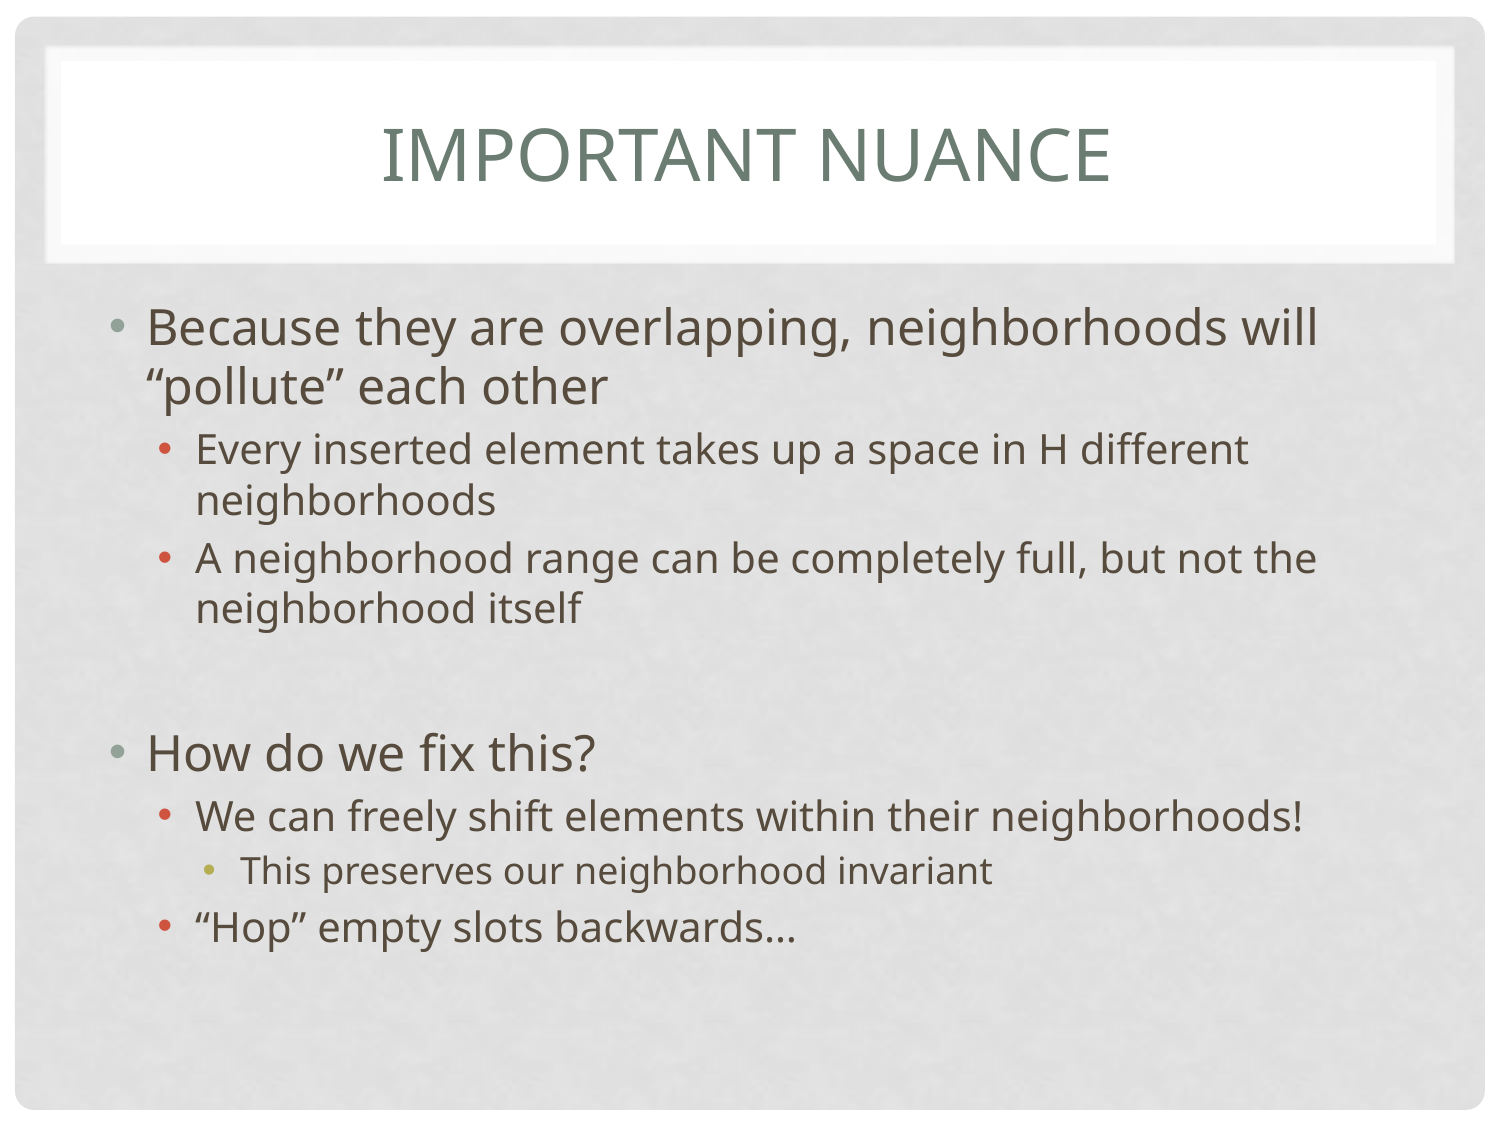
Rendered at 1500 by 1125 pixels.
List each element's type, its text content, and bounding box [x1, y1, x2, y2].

list Because they are overlapping, neighborhoods will “pollute” each other Every inserted element takes up a space in H different neighborhoods A neighborhood range can be completely full, but not the neighborhood itself How do we fix this? We can freely shift elements within their neighborhoods! This preserves our neighborhood invariant “Hop” empty slots backwards… [75, 287, 1425, 1005]
title Important Nuance [69, 66, 1425, 238]
